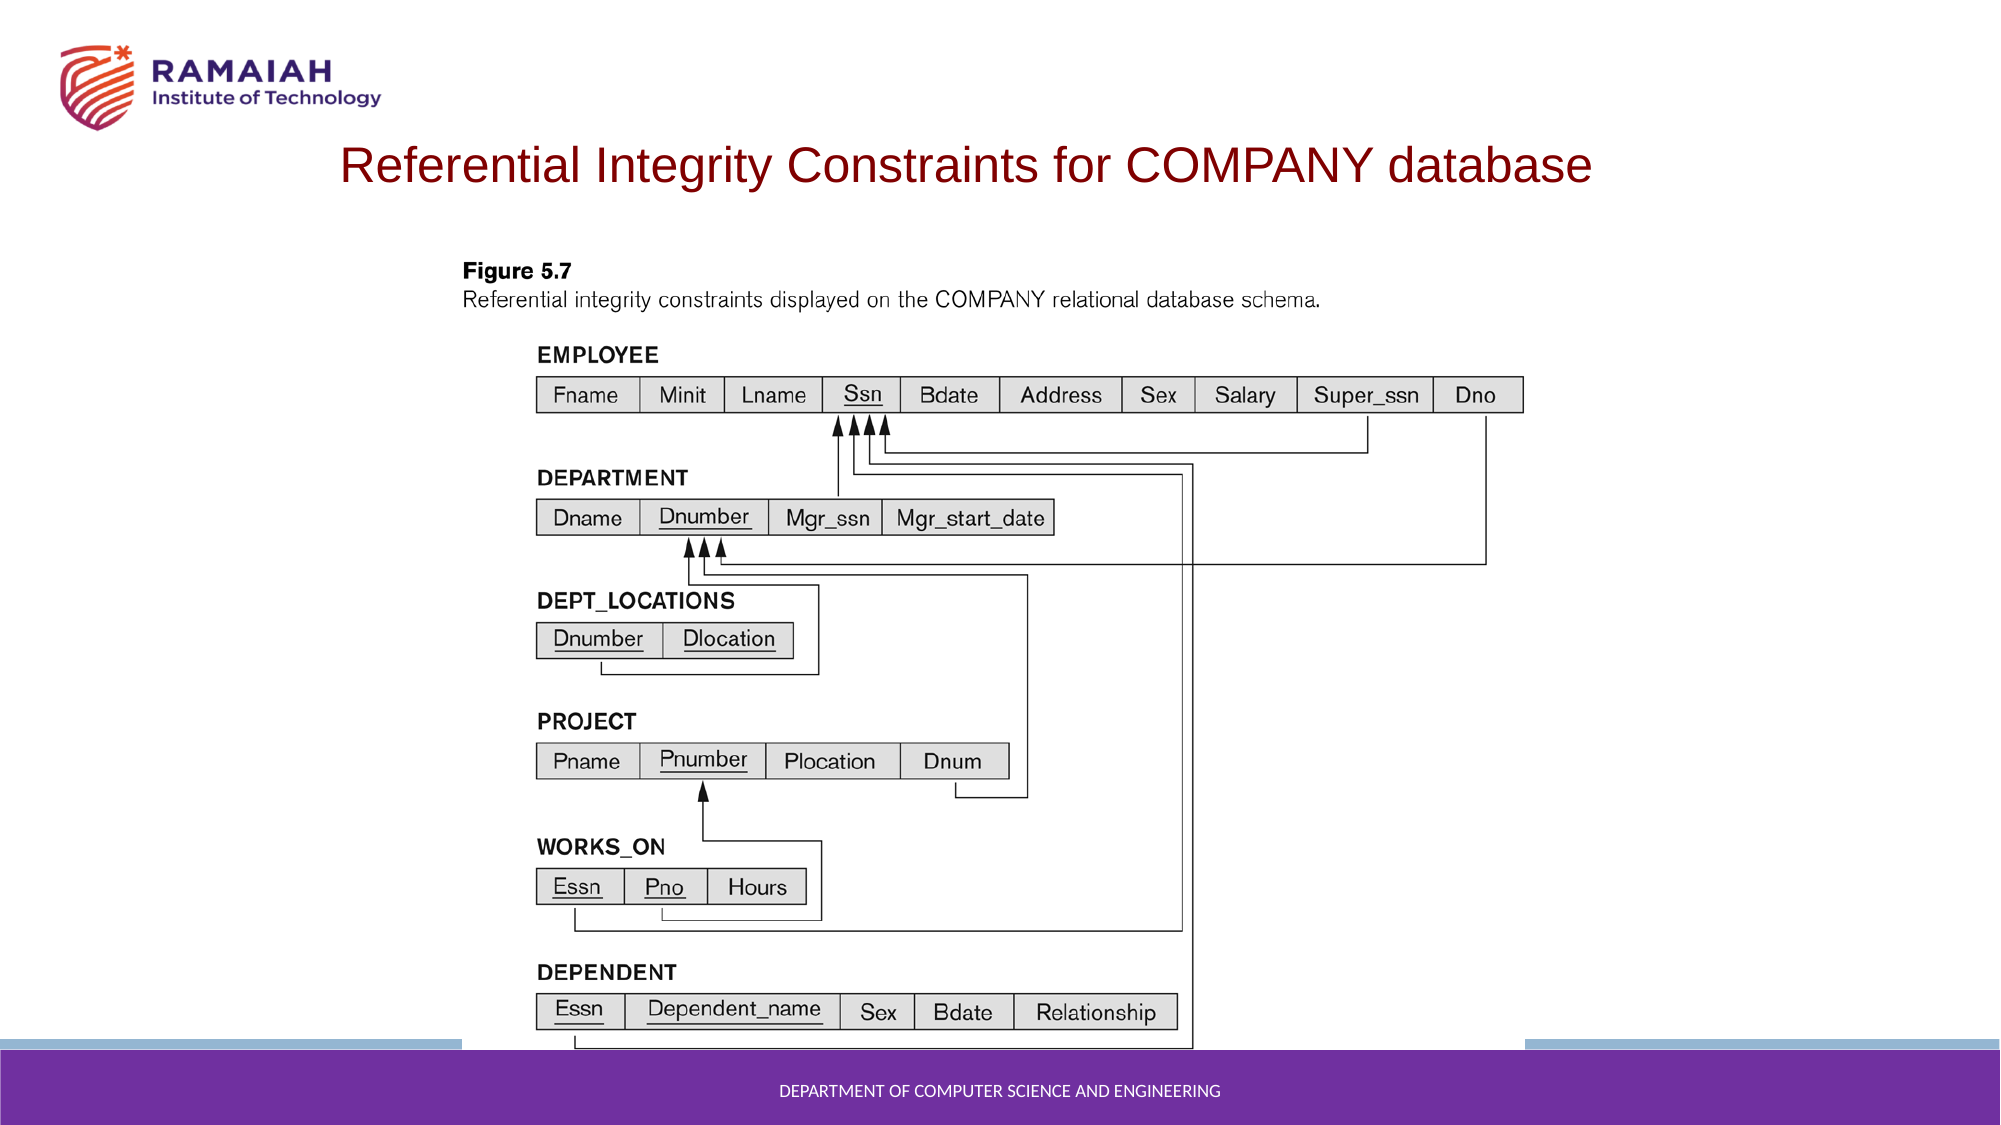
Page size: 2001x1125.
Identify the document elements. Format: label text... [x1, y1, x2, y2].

footer Department of Computer Science and Engineering [604, 1059, 1396, 1120]
text_box Referential Integrity Constraints for COMPANY database [324, 124, 1688, 200]
picture [461, 260, 1526, 1051]
picture [22, 0, 423, 161]
